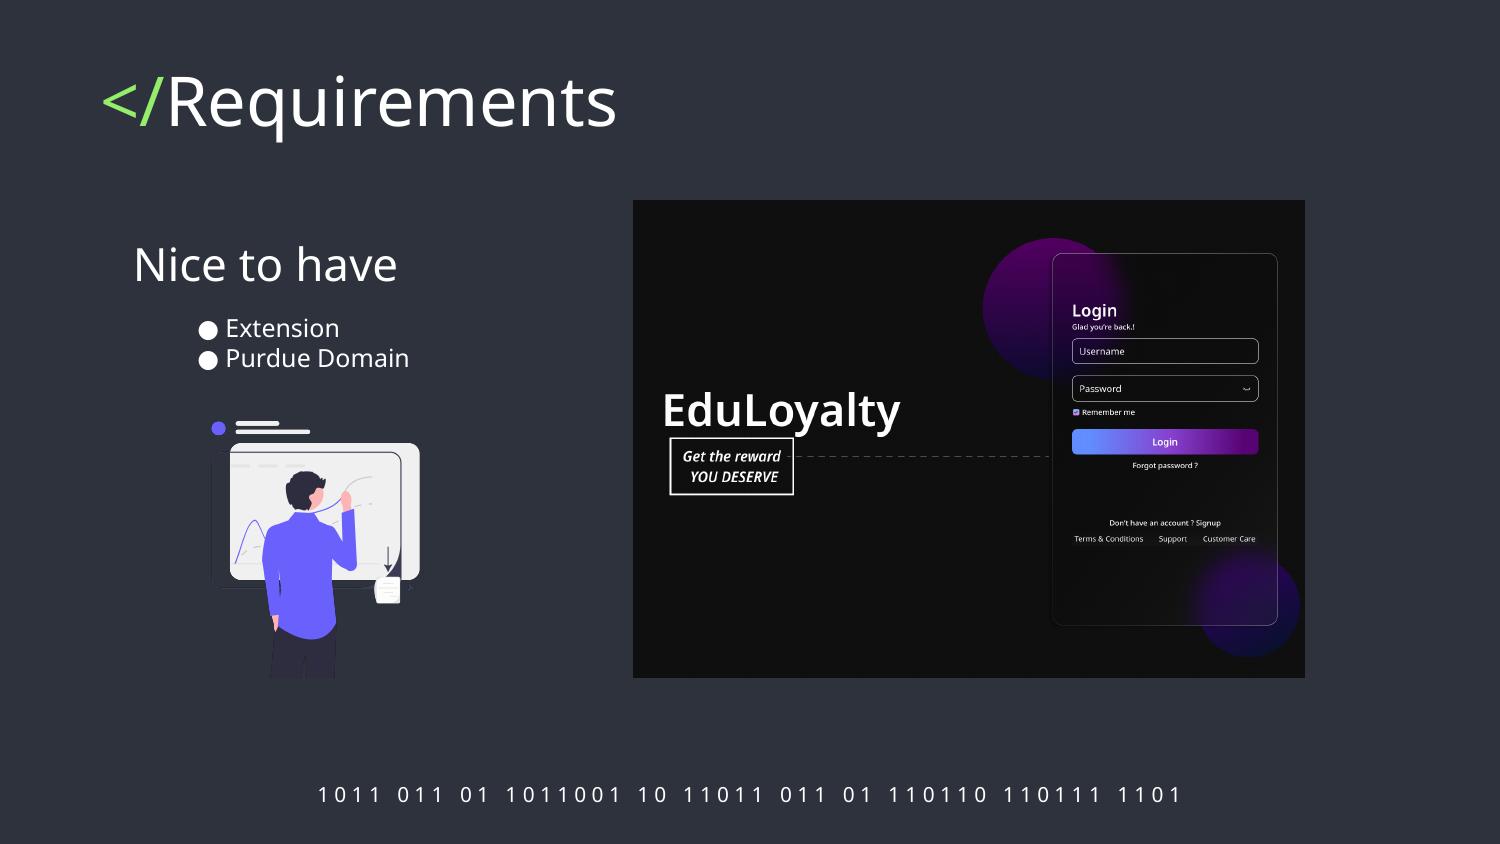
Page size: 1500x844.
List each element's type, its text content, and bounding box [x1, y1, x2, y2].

text_box Extension Purdue Domain [182, 297, 505, 476]
picture [632, 200, 1305, 679]
text_box </Requirements [85, 42, 1350, 139]
text_box Nice to have [118, 228, 569, 298]
picture [211, 421, 425, 679]
